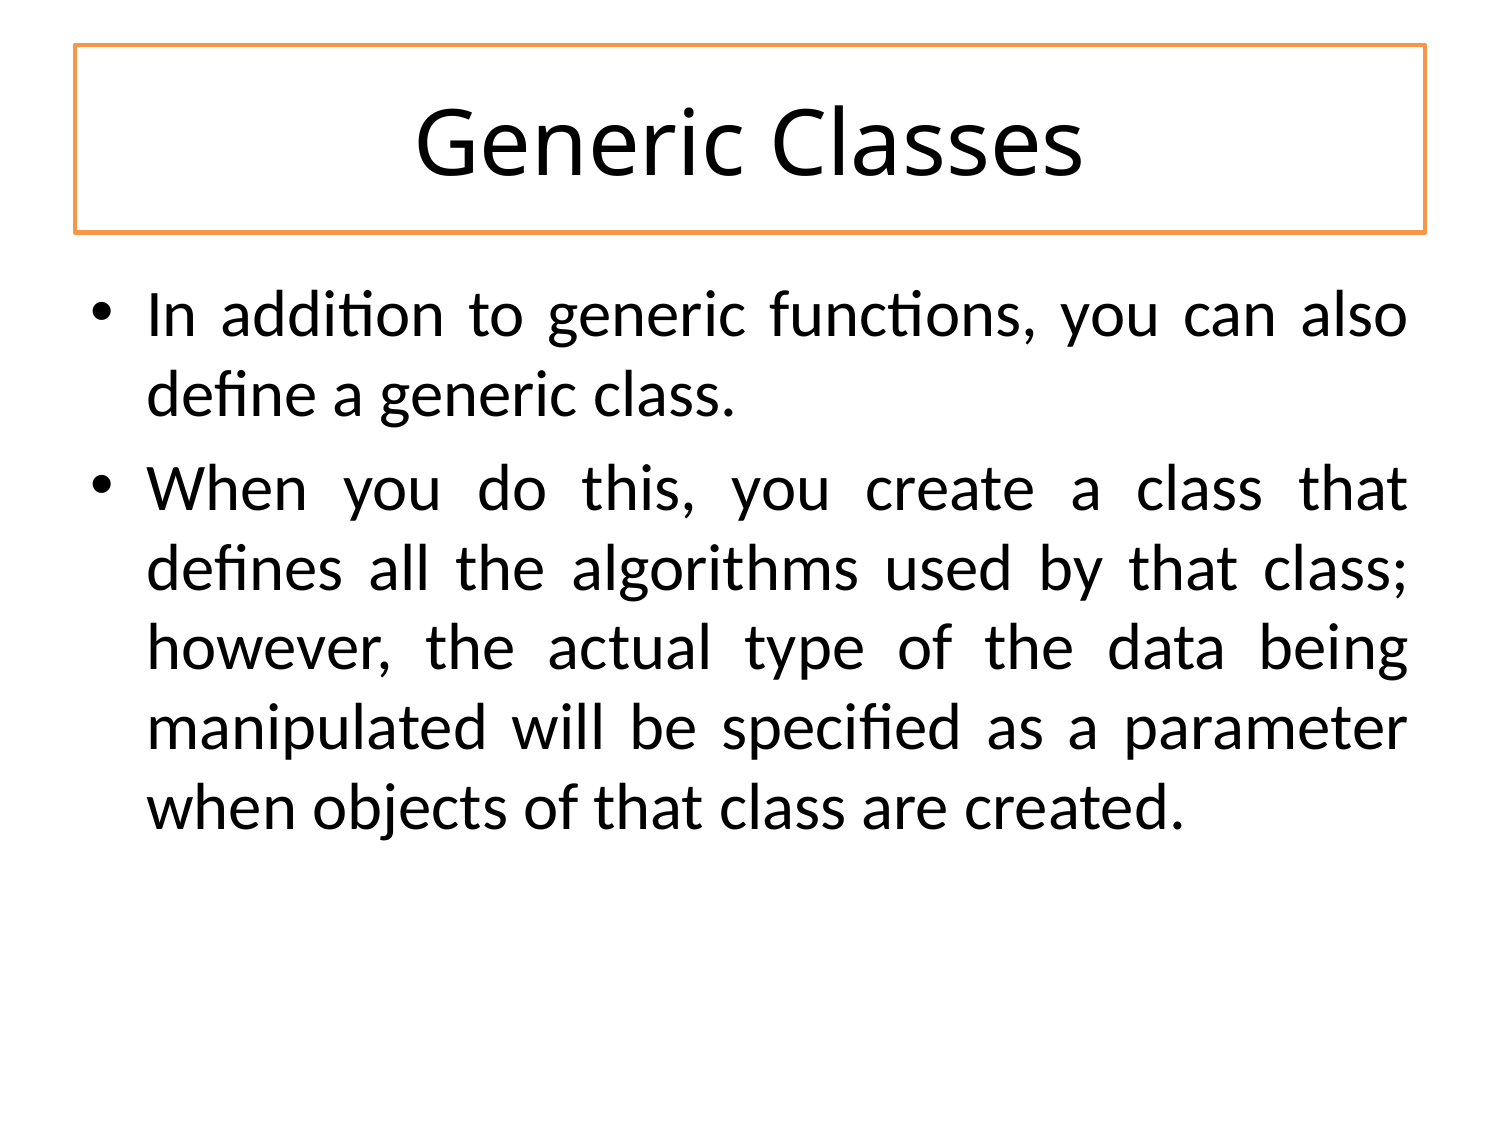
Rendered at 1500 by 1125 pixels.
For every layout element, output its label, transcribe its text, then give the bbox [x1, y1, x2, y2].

list In addition to generic functions, you can also define a generic class. When you do this, you create a class that defines all the algorithms used by that class; however, the actual type of the data being manipulated will be specified as a parameter when objects of that class are created. [75, 262, 1425, 1005]
title Generic Classes [73, 43, 1427, 235]
